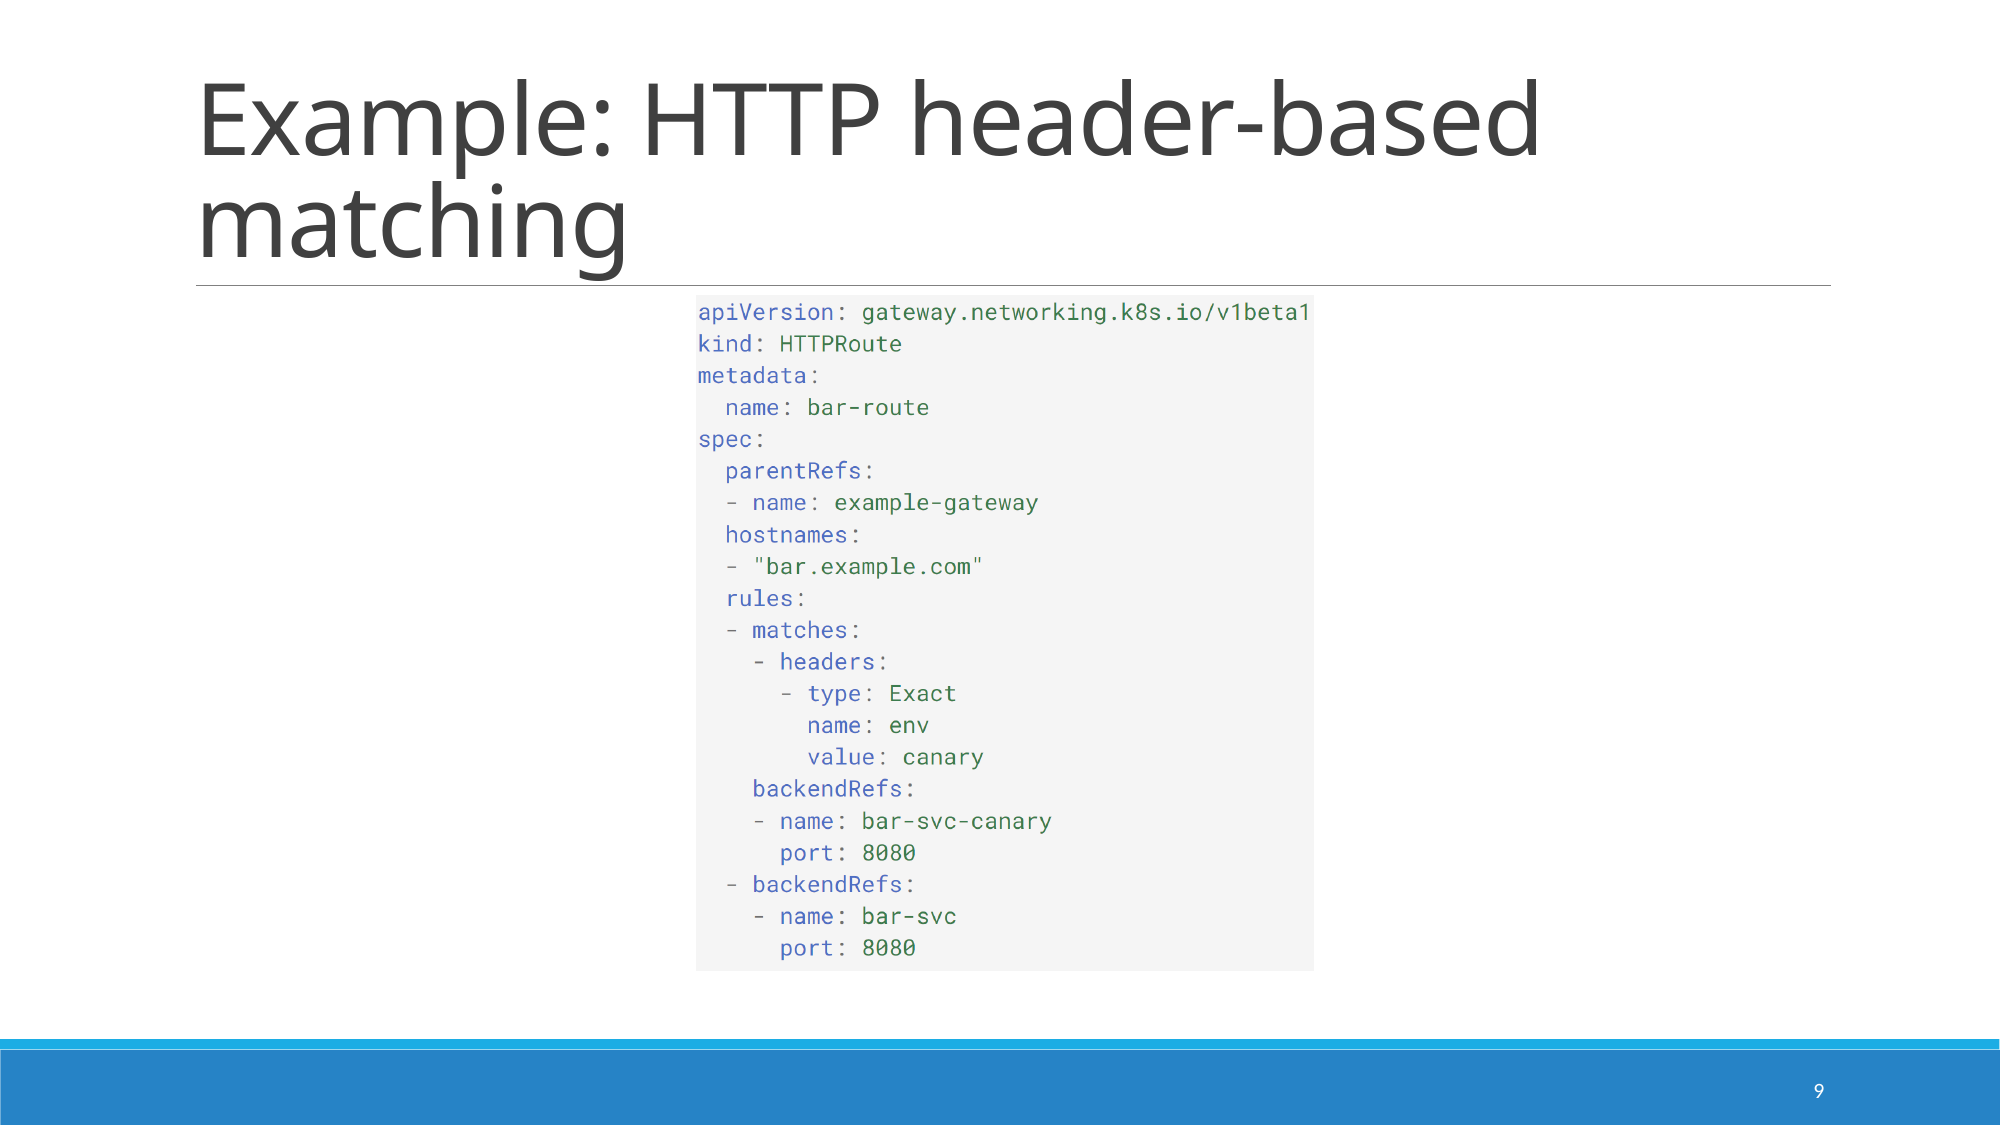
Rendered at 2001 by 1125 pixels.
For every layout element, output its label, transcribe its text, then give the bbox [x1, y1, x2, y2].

slide_number 9 [1624, 1059, 1840, 1120]
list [696, 294, 1314, 971]
title Example: HTTP header-based matching [180, 47, 1830, 285]
